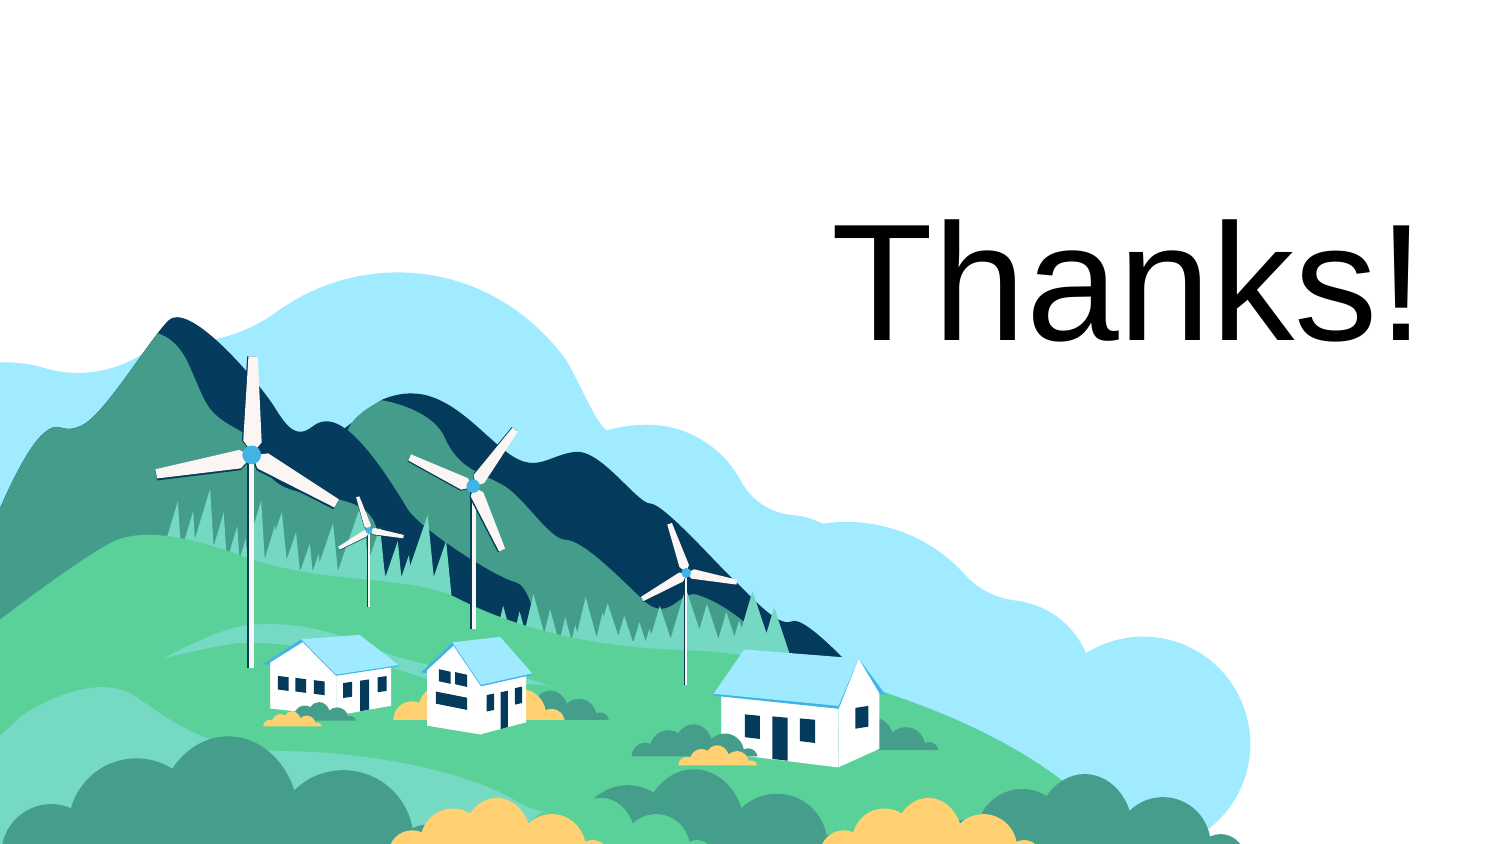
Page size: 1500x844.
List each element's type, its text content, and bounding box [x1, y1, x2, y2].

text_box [0, 272, 1277, 844]
text_box Thanks! [755, 107, 1441, 441]
